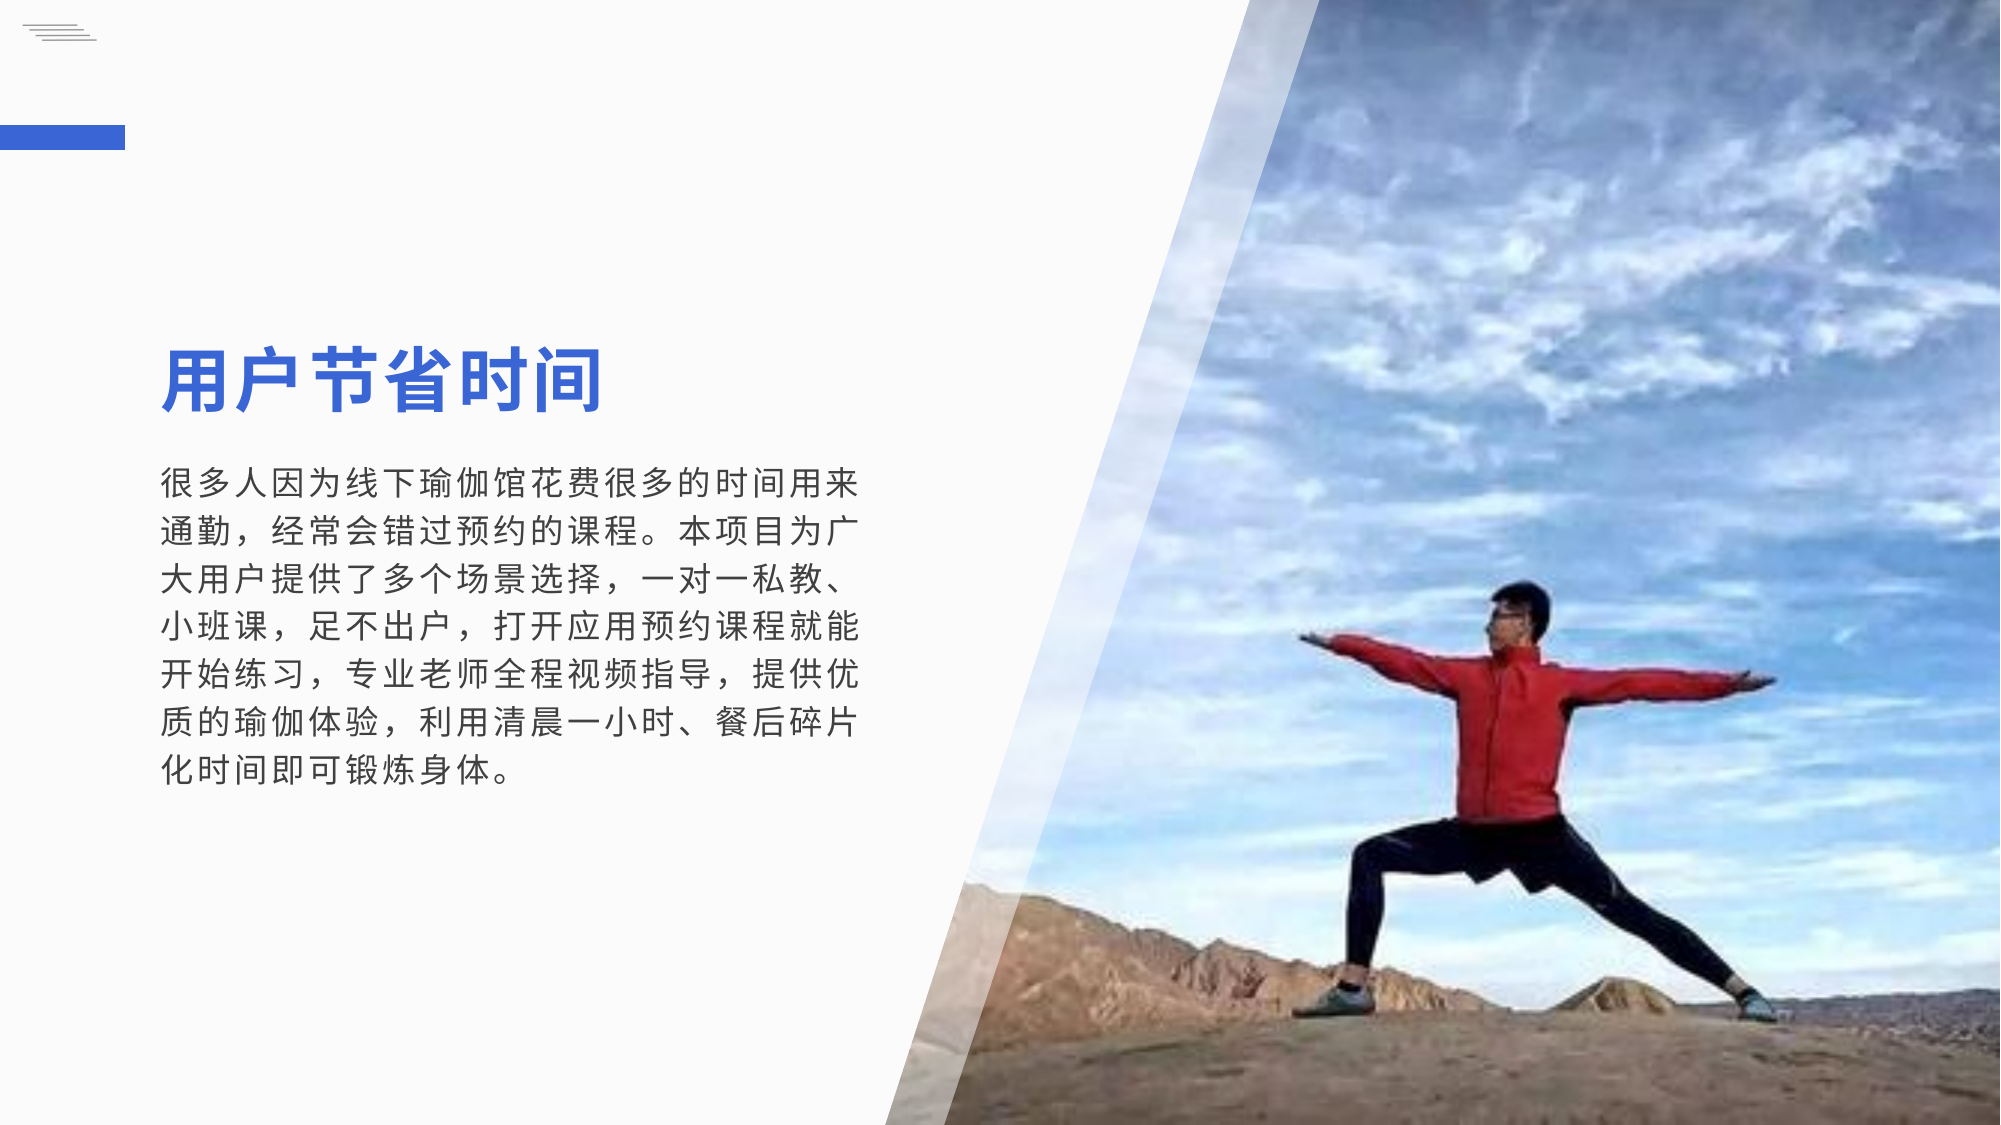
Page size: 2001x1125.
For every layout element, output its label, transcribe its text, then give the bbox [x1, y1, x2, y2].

picture [885, 0, 2000, 1125]
text_box [0, 124, 126, 151]
text_box 很多人因为线下瑜伽馆花费很多的时间用来通勤，经常会错过预约的课程。本项目为广大用户提供了多个场景选择，一对一私教、小班课，足不出户，打开应用预约课程就能开始练习，专业老师全程视频指导，提供优质的瑜伽体验，利用清晨一小时、餐后碎片化时间即可锻炼身体。 [149, 449, 885, 810]
picture [0, 0, 119, 66]
text_box 用户节省时间 [149, 324, 885, 425]
